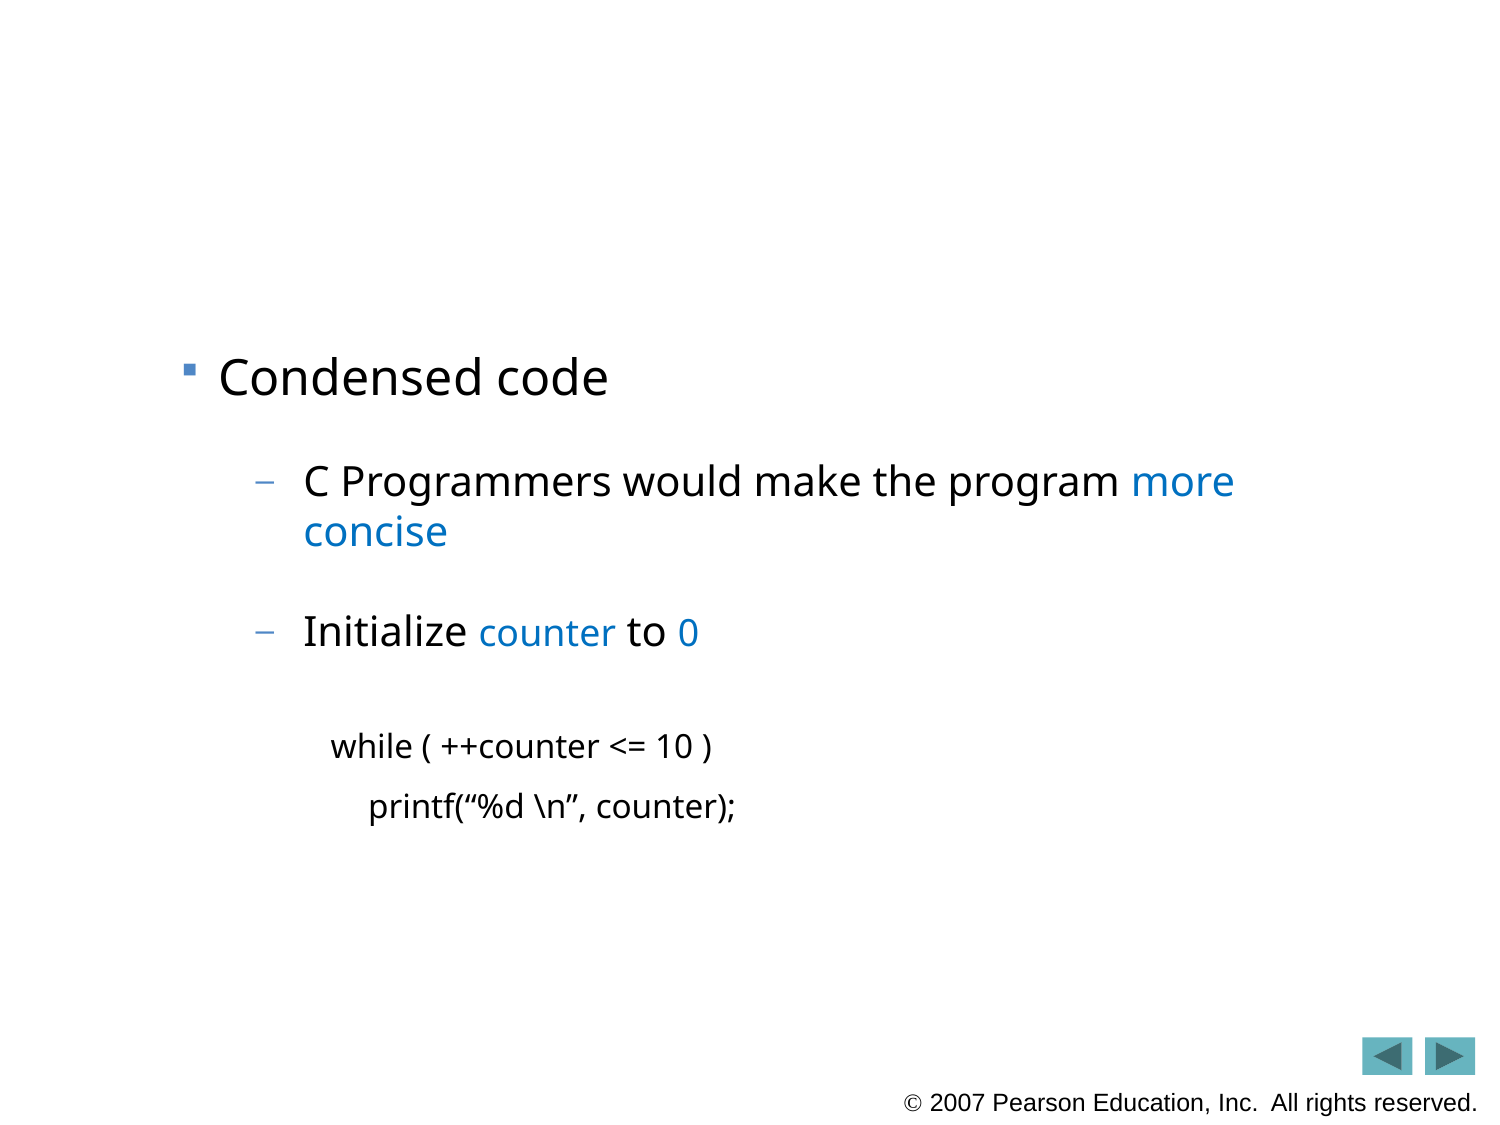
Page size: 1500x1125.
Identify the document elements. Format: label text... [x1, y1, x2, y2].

list Condensed code C Programmers would make the program more concise Initialize counter to 0 while ( ++counter <= 10 ) printf(“%d \n”, counter); [165, 337, 1335, 800]
